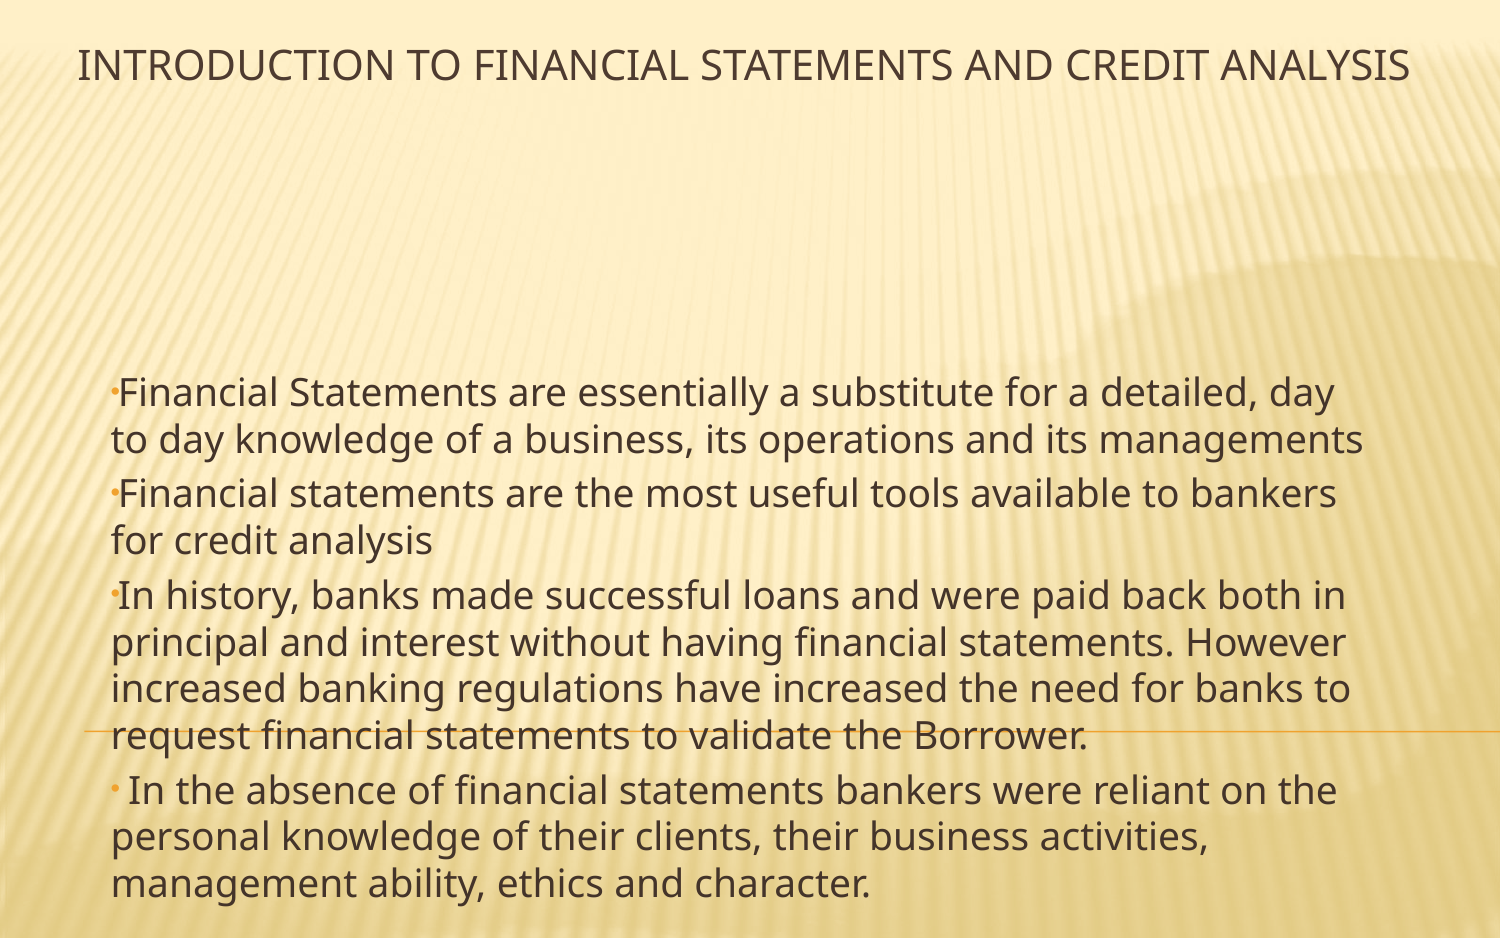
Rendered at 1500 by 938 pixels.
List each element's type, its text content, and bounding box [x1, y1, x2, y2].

subtitle Financial Statements are essentially a substitute for a detailed, day to day knowledge of a business, its operations and its managements Financial statements are the most useful tools available to bankers for credit analysis In history, banks made successful loans and were paid back both in principal and interest without having financial statements. However increased banking regulations have increased the need for banks to request financial statements to validate the Borrower. In the absence of financial statements bankers were reliant on the personal knowledge of their clients, their business activities, management ability, ethics and character. [95, 360, 1384, 934]
title Introduction to Financial Statements and credit analysis [62, 31, 1450, 199]
